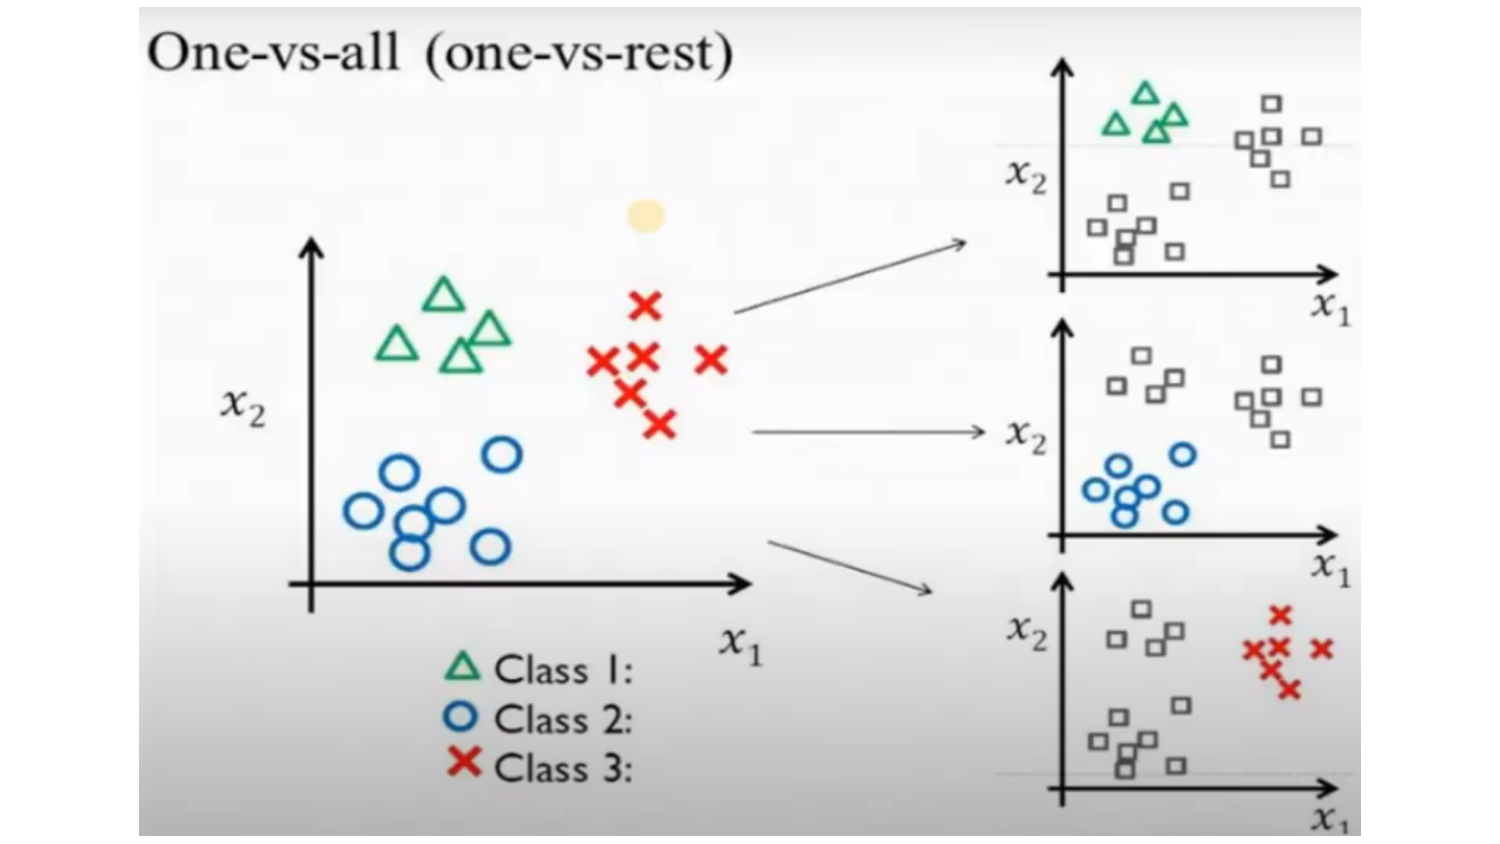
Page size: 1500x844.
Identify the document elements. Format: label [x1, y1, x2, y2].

picture [138, 7, 1361, 837]
